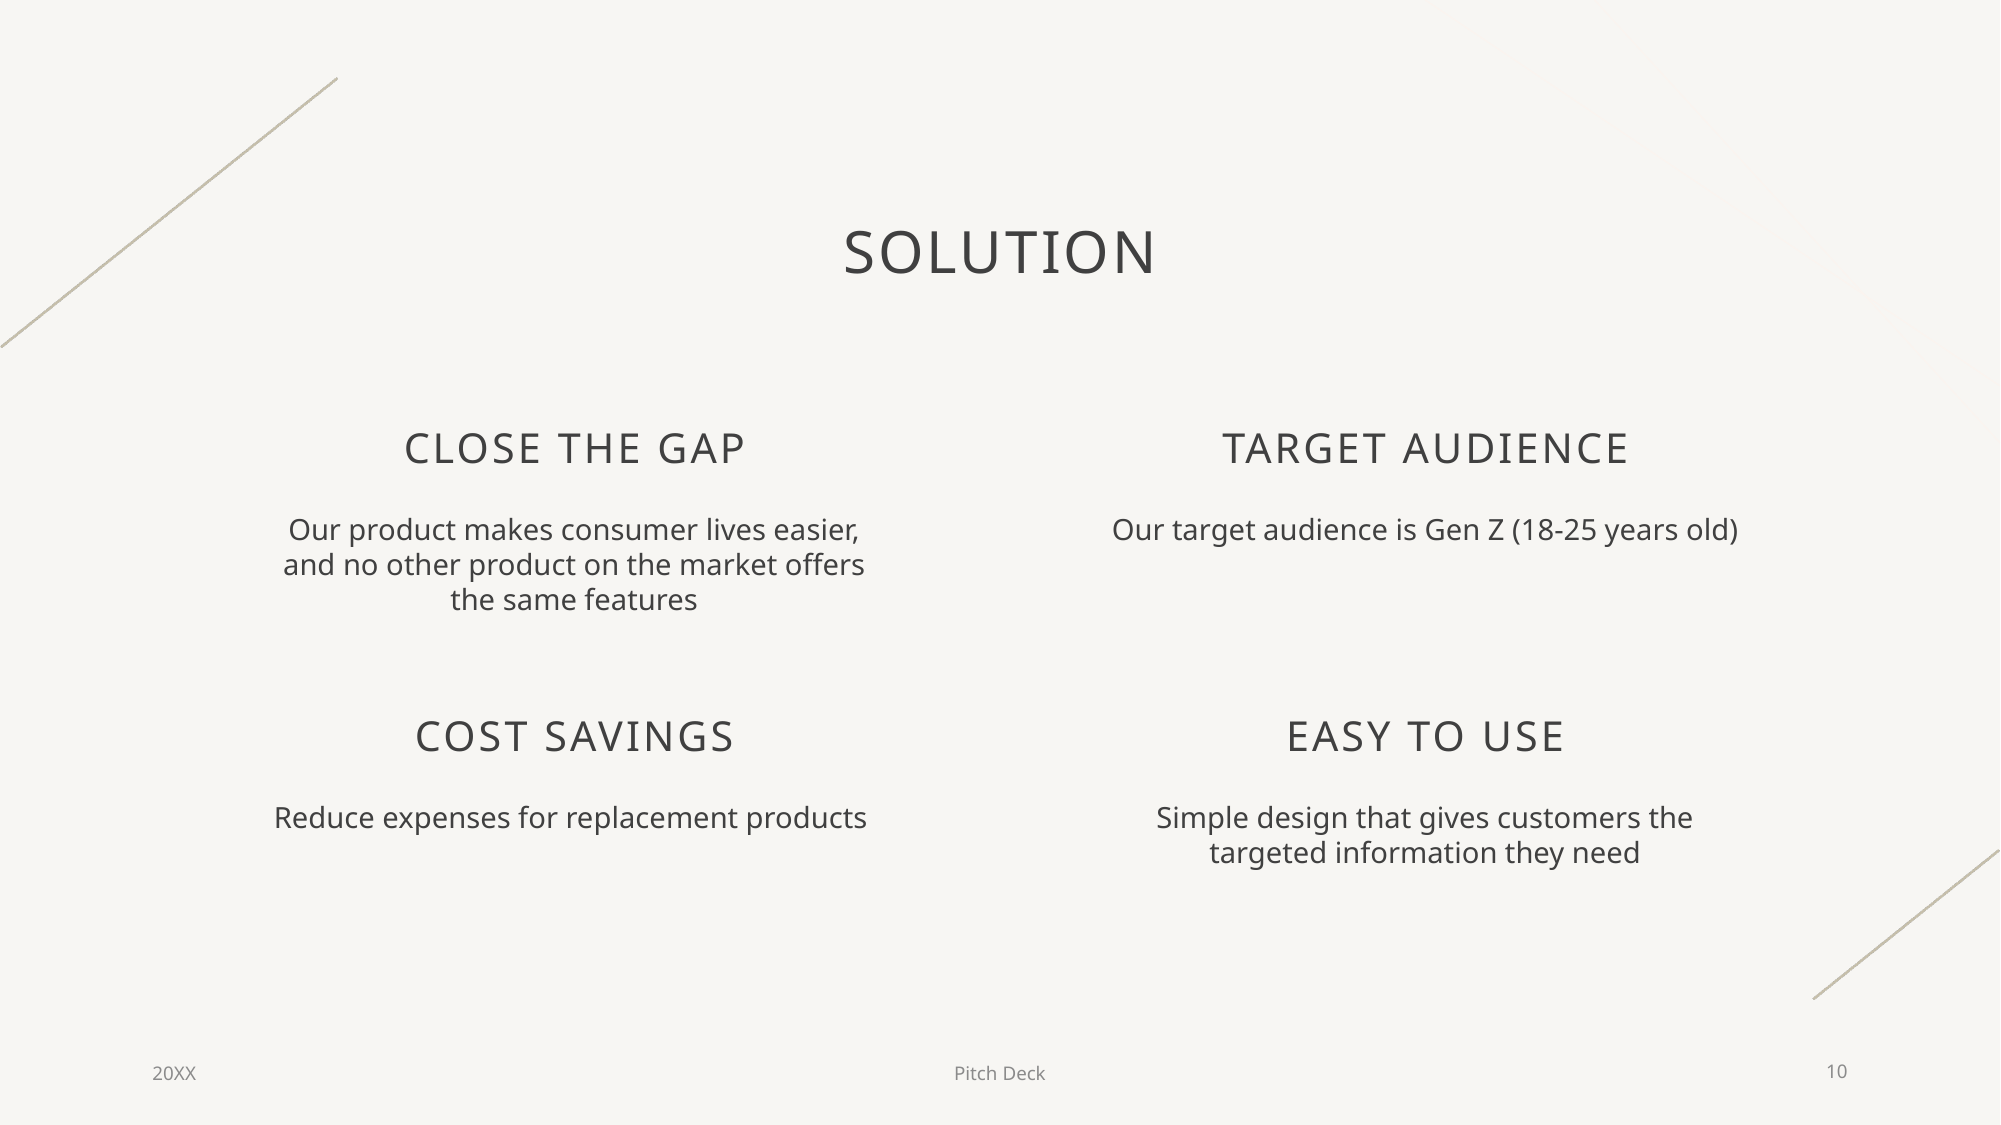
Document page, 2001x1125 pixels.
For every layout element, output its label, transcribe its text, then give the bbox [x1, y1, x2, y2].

footer Pitch Deck [662, 1042, 1338, 1103]
list Our product makes consumer lives easier, and no other product on the market offers the same features [243, 503, 905, 678]
title SOLUTION [309, 146, 1691, 364]
slide_number 10 [1412, 1042, 1863, 1103]
list Our target audience is Gen Z (18-25 years old) [1094, 503, 1756, 678]
picture [1812, 849, 2000, 1000]
picture [0, 77, 338, 348]
list TARGET AUDIENCE [1094, 420, 1757, 481]
list EASY TO USE [1094, 708, 1756, 769]
list Reduce expenses for replacement products [243, 791, 906, 966]
list Simple design that gives customers the targeted information they need [1094, 791, 1756, 966]
list CLOSE THE GAP [243, 420, 906, 481]
list COST SAVINGS [243, 708, 906, 769]
slide_number 20XX [137, 1042, 588, 1103]
